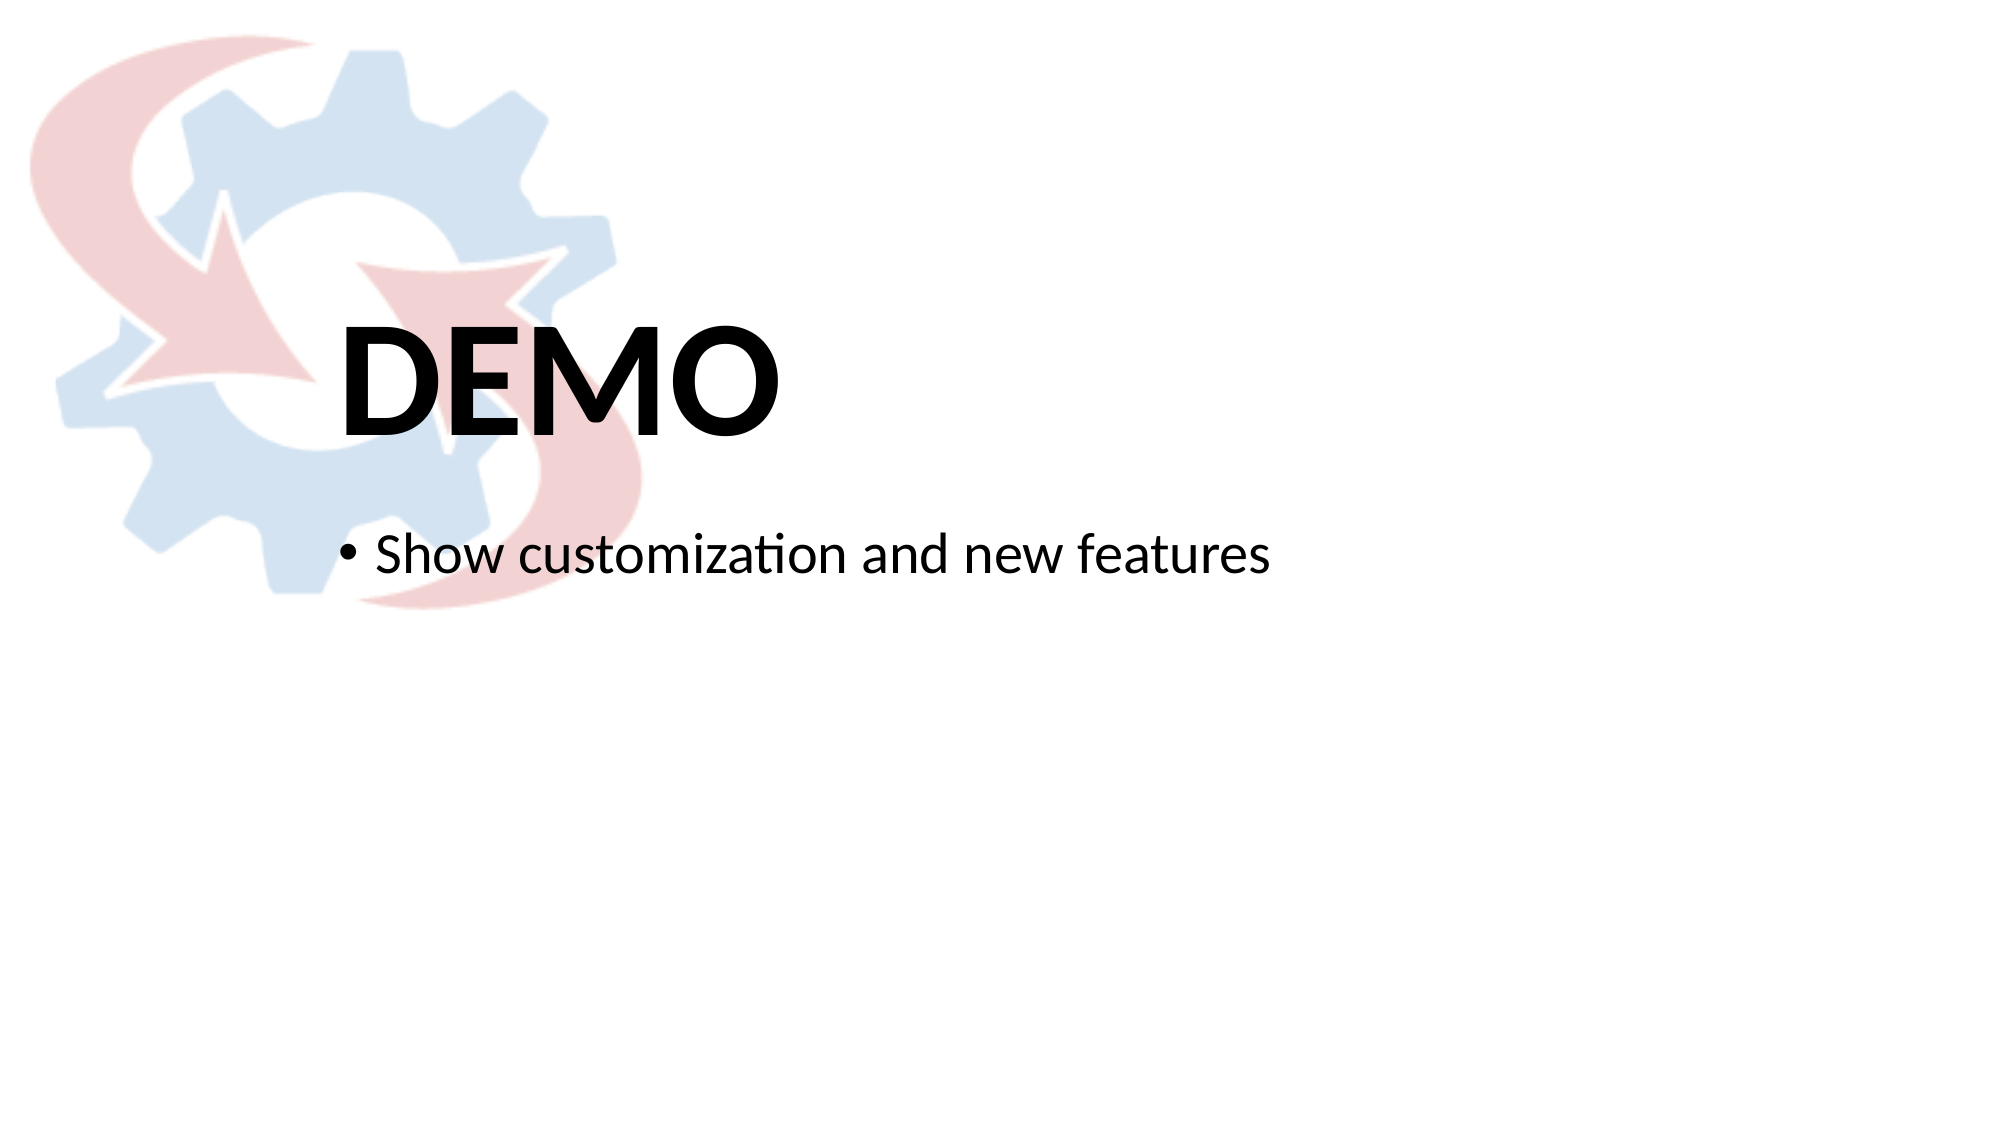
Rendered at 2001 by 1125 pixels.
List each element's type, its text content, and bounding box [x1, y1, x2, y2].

list Show customization and new features [323, 515, 1766, 850]
